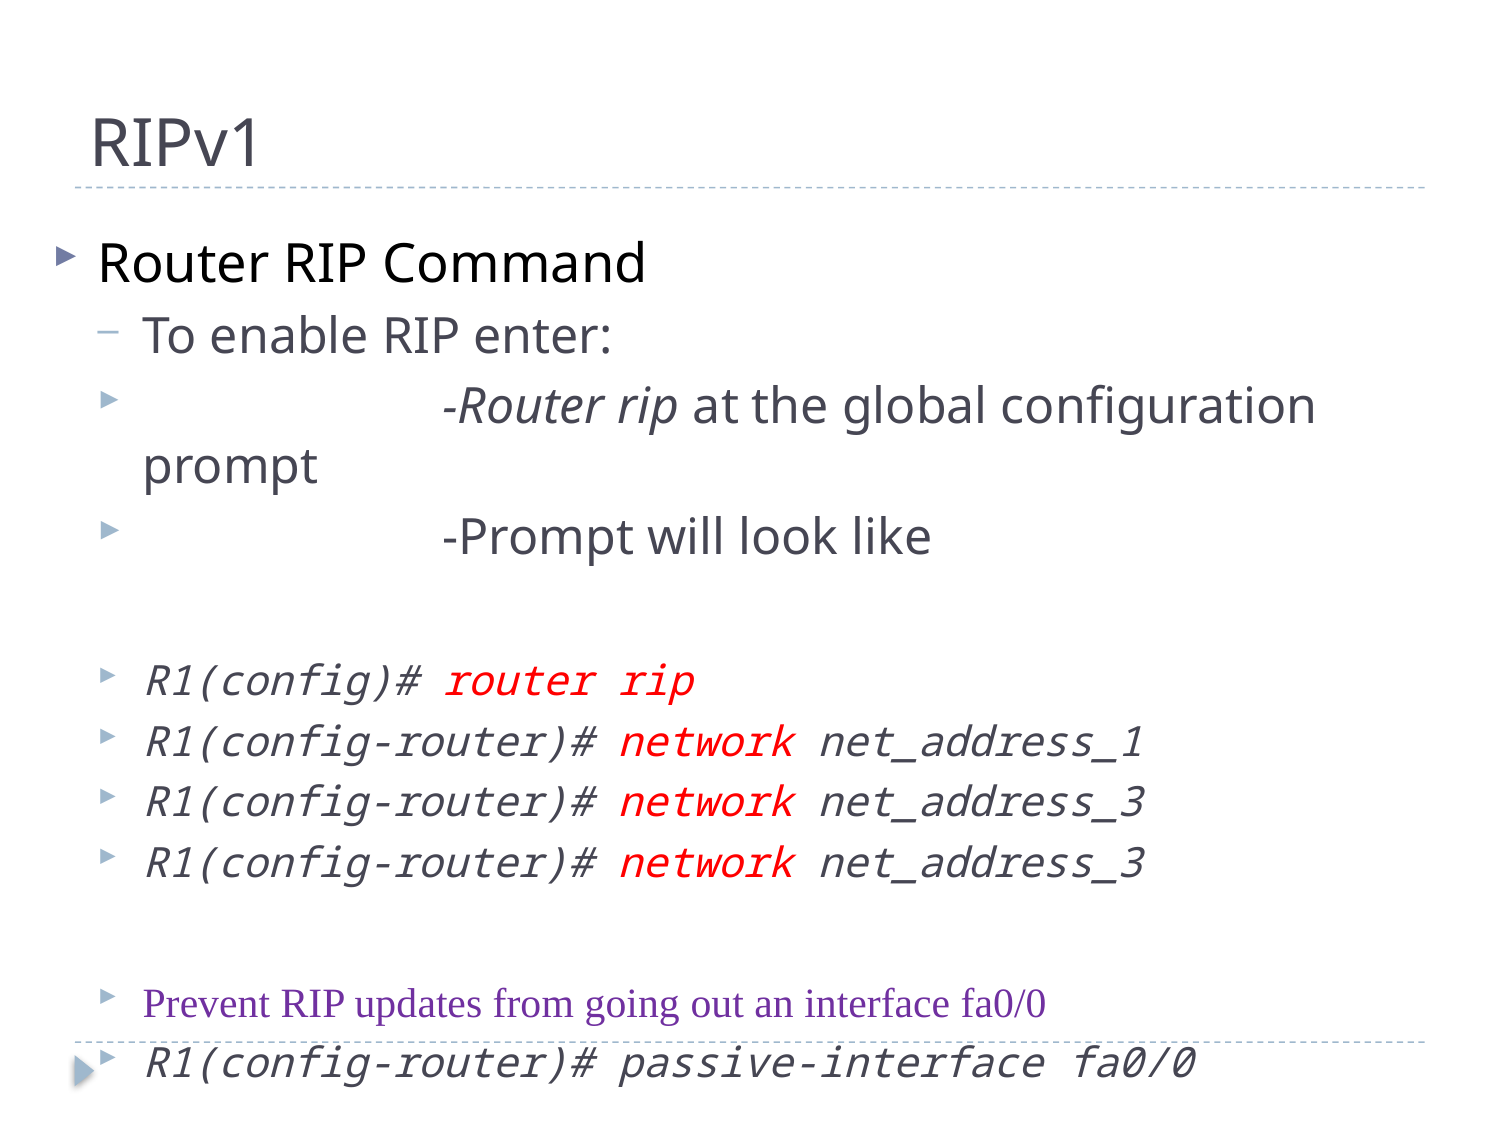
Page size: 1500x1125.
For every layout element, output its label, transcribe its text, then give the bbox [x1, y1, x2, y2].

list Router RIP Command To enable RIP enter: -Router rip at the global configuration prompt -Prompt will look like R1(config)# router rip R1(config-router)# network net_address_1 R1(config-router)# network net_address_3 R1(config-router)# network net_address_3 Prevent RIP updates from going out an interface fa0/0 R1(config-router)# passive-interface fa0/0 [37, 220, 1445, 1035]
title RIPv1 [75, 24, 1425, 188]
